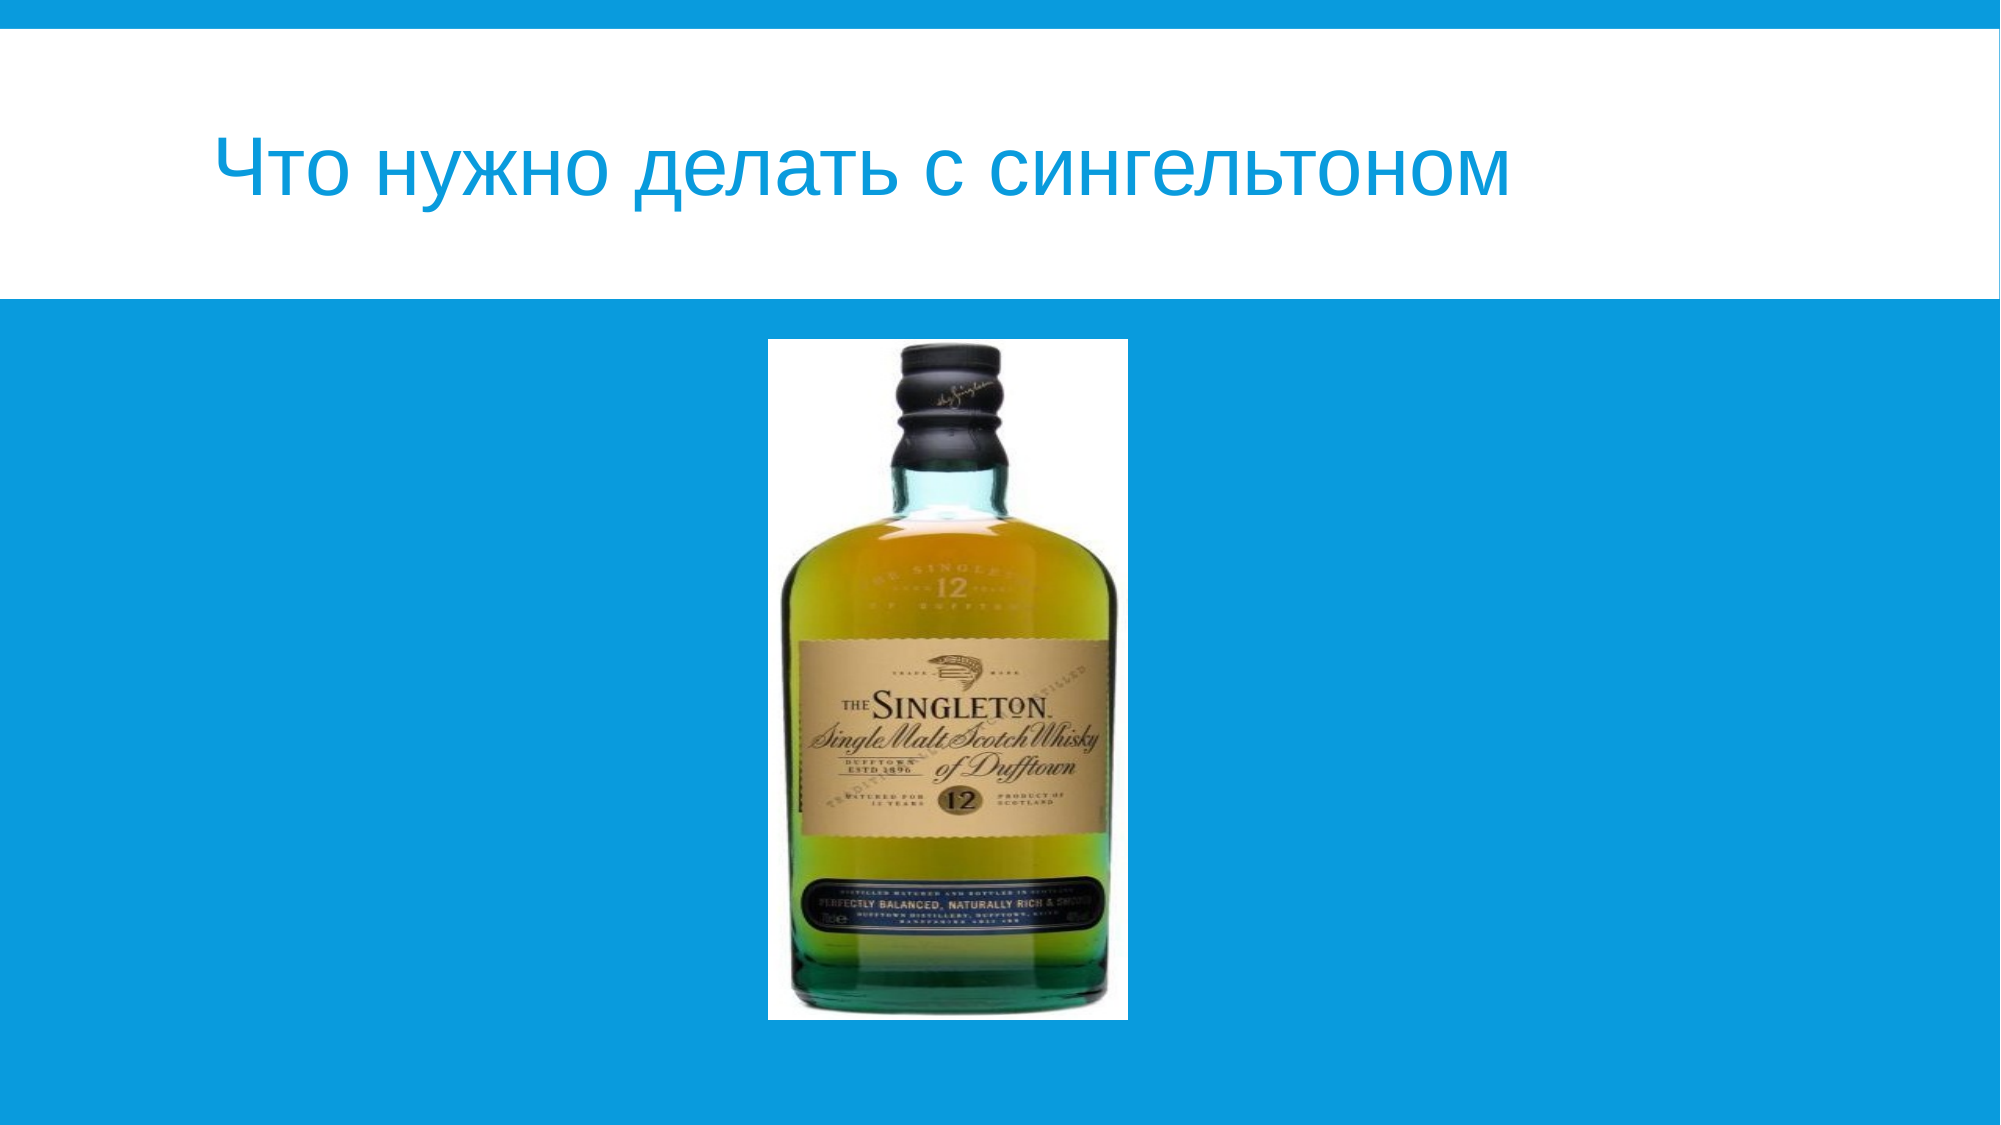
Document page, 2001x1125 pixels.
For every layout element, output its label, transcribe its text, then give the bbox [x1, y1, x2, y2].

picture [769, 340, 1127, 1019]
title Что нужно делать с сингельтоном [197, 46, 1803, 294]
